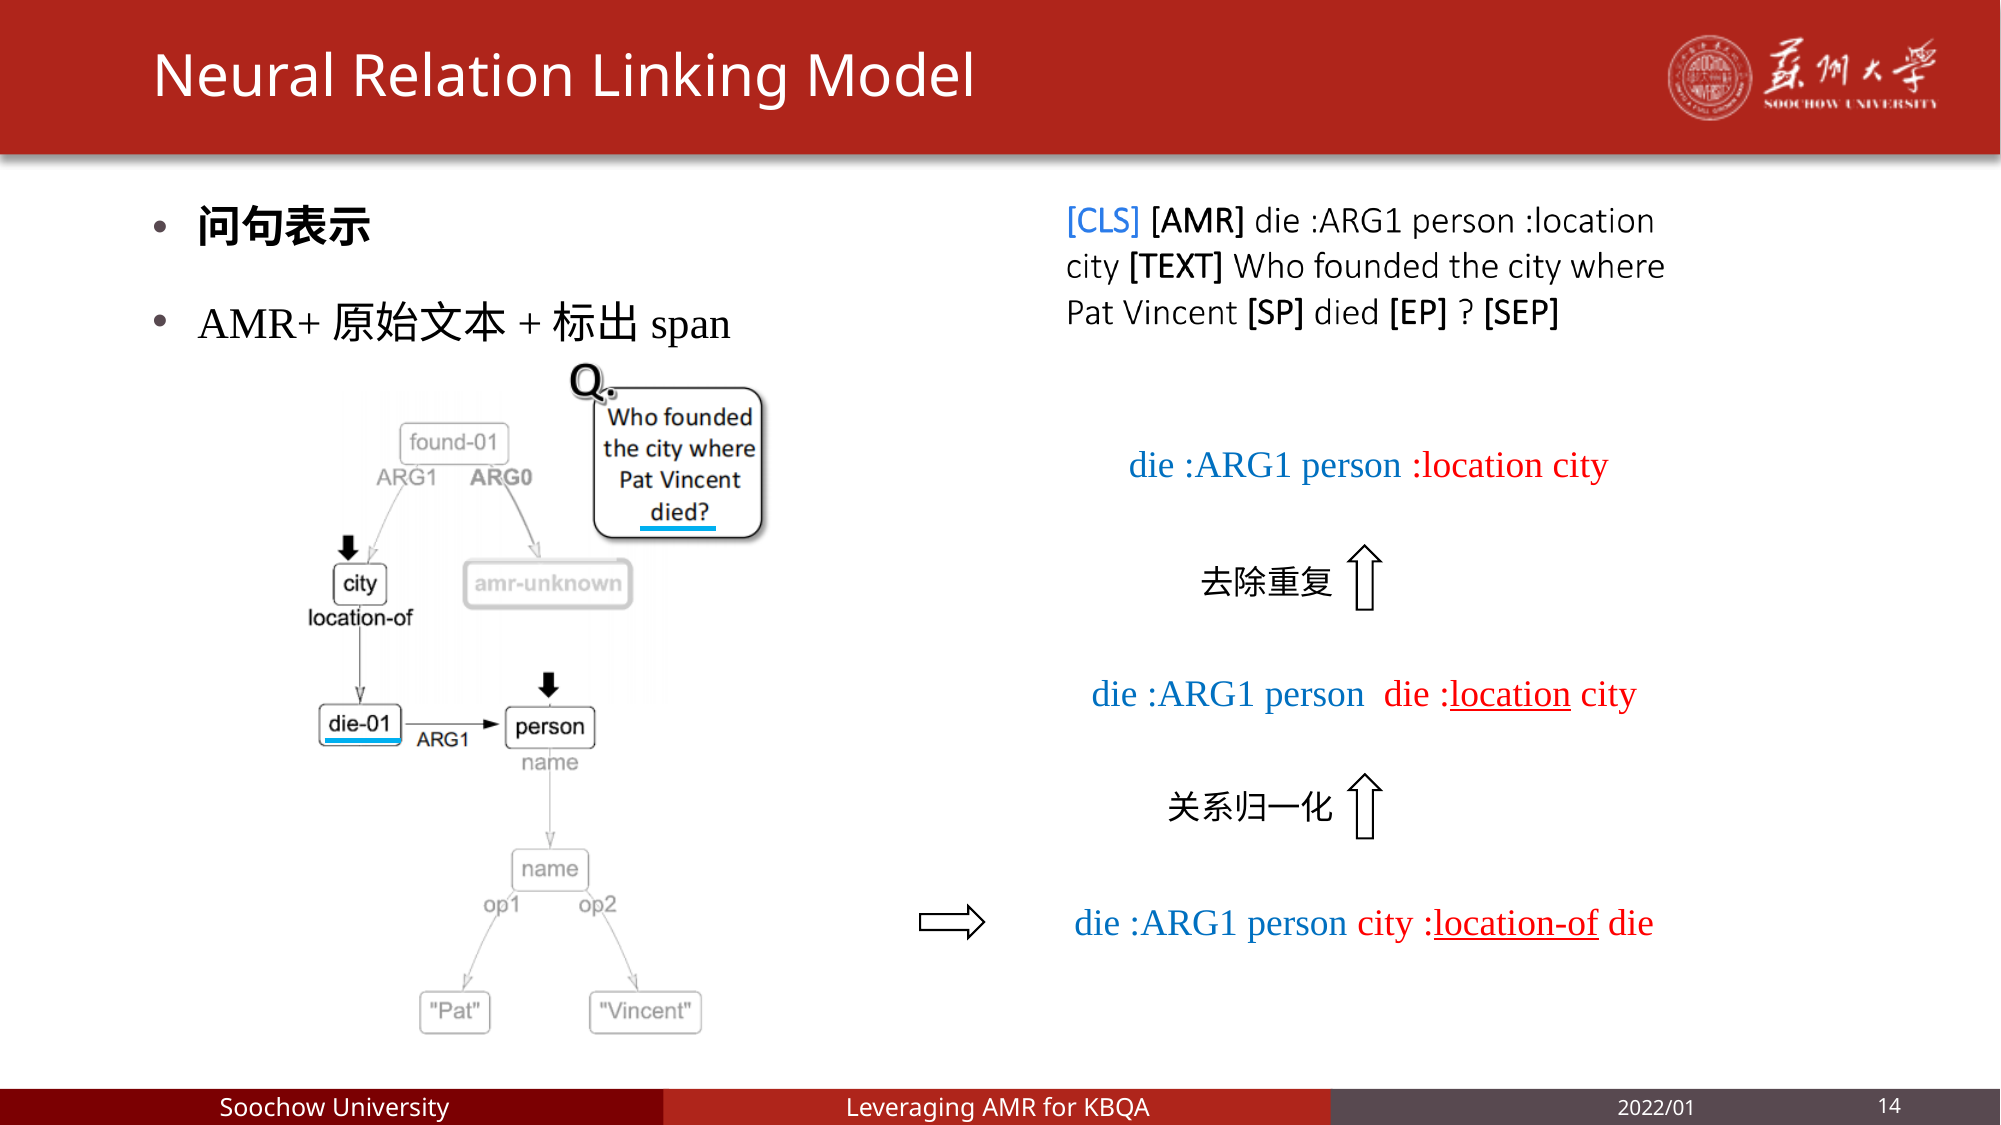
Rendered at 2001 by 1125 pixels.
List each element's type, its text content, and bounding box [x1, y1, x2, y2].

picture [1062, 197, 1667, 334]
title Neural Relation Linking Model [137, 7, 1863, 147]
picture [1863, 16, 1964, 137]
list 问句表示 AMR+原始文本+标出span [137, 197, 1863, 1014]
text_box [293, 358, 1707, 1047]
